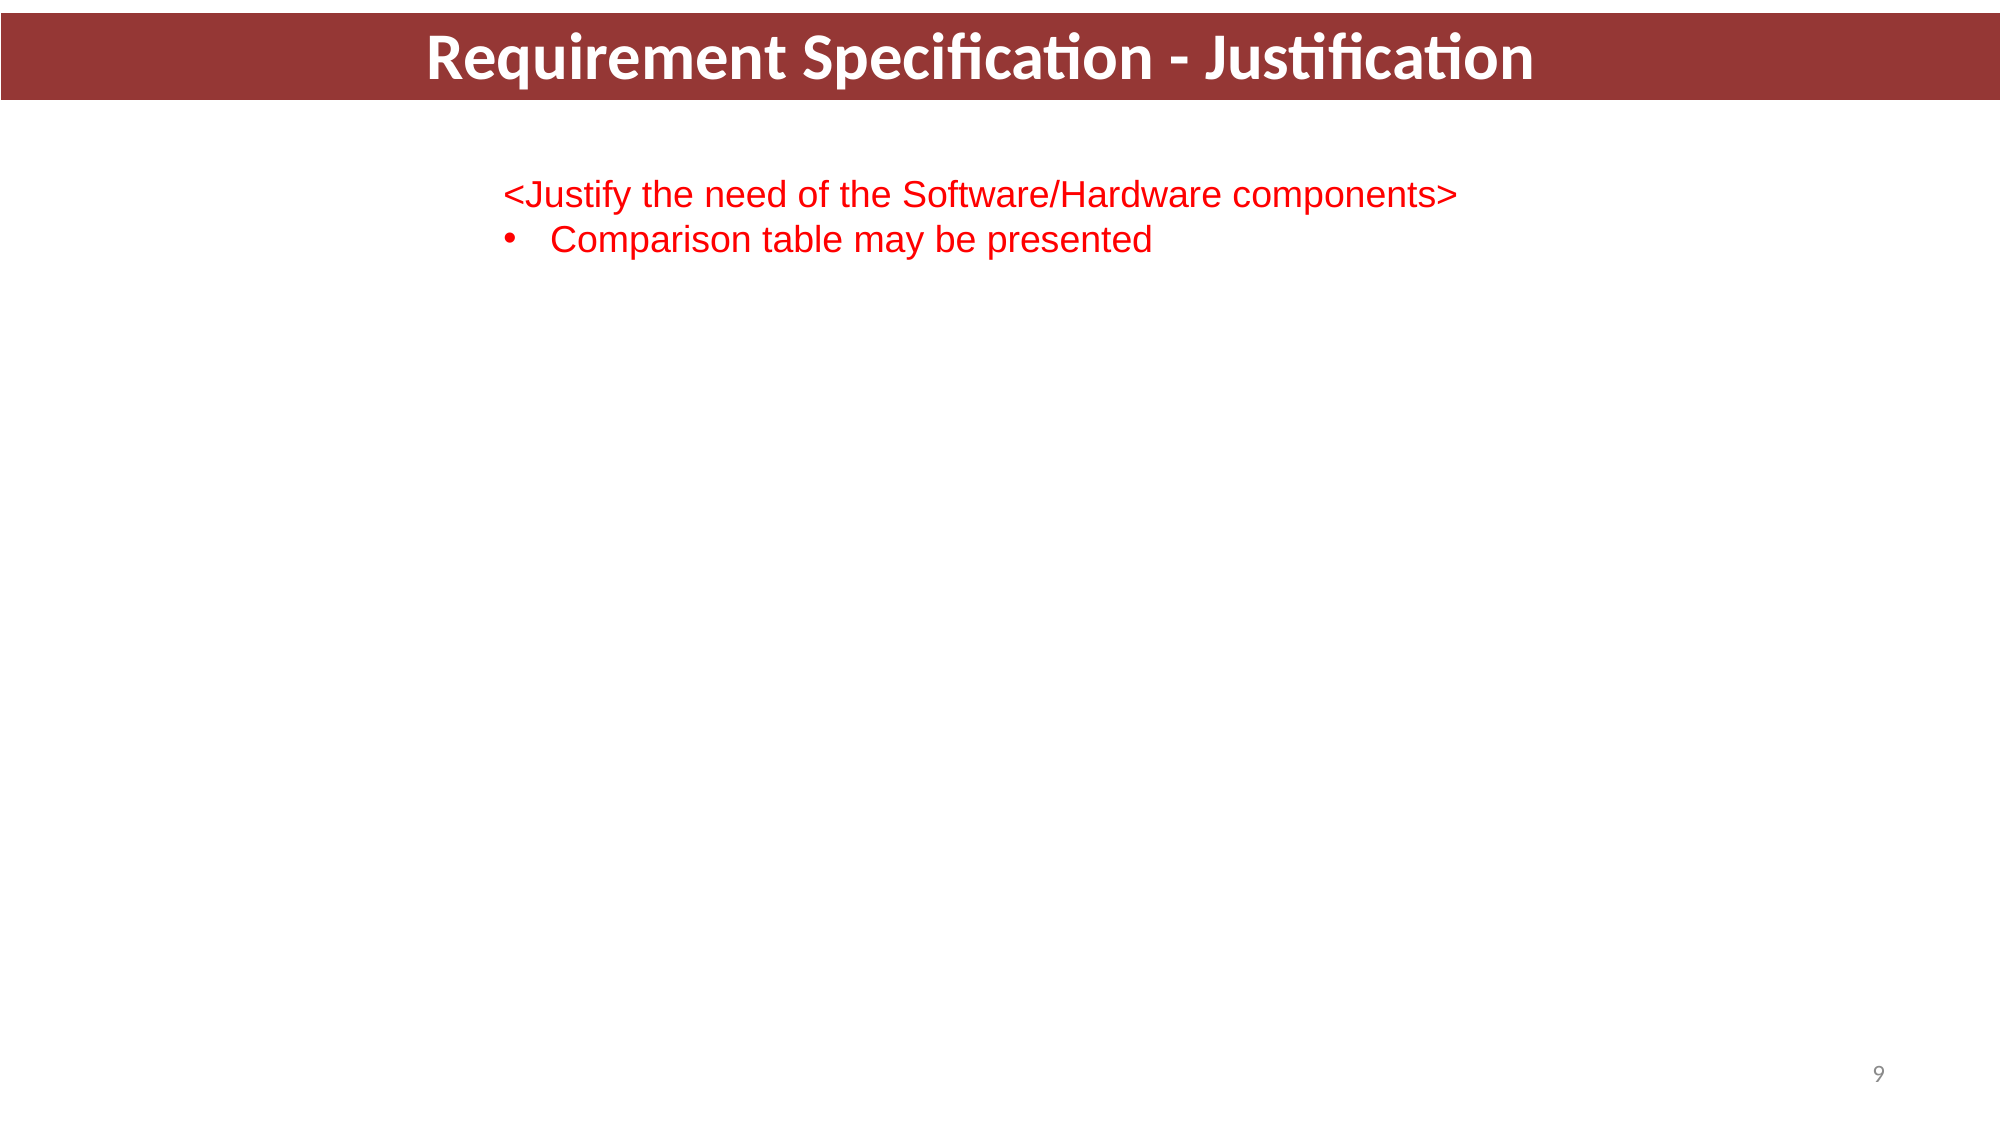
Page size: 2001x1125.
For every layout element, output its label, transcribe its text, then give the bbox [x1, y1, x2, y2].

text_box Requirement Specification - Justification [324, 0, 1638, 105]
text_box <Justify the need of the Software/Hardware components> Comparison table may be presented [488, 162, 1474, 268]
slide_number 9 [1433, 1042, 1900, 1103]
text_box [1638, 10, 2000, 102]
text_box [0, 10, 324, 102]
